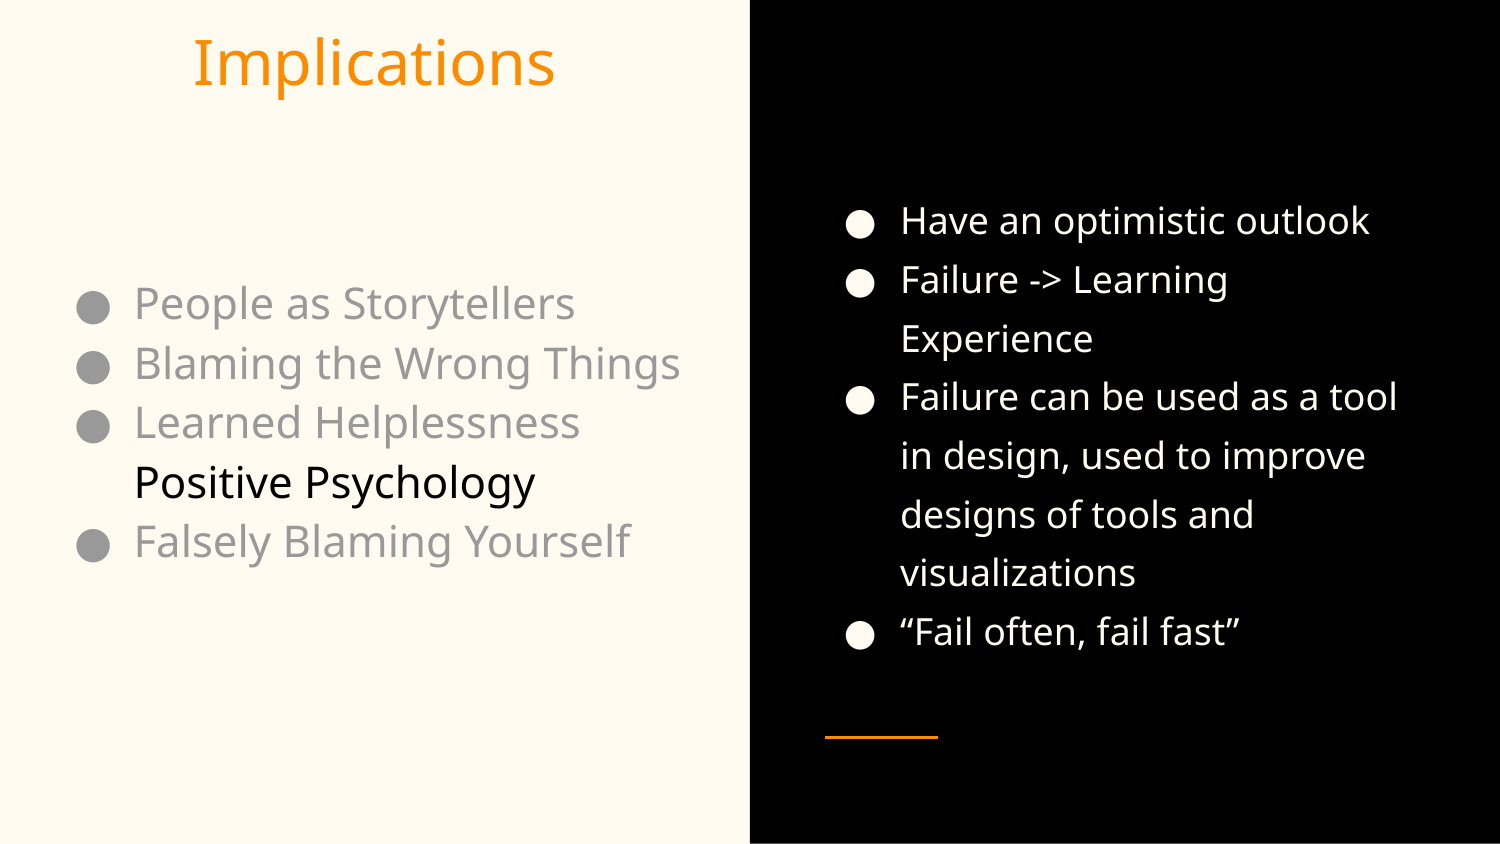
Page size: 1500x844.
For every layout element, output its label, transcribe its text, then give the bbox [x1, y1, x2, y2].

title Implications [43, 2, 708, 118]
list Have an optimistic outlook Failure -> Learning Experience Failure can be used as a tool in design, used to improve designs of tools and visualizations “Fail often, fail fast” [810, 118, 1440, 725]
subtitle People as Storytellers Blaming the Wrong Things Learned Helplessness Positive Psychology Falsely Blaming Yourself [43, 118, 708, 725]
